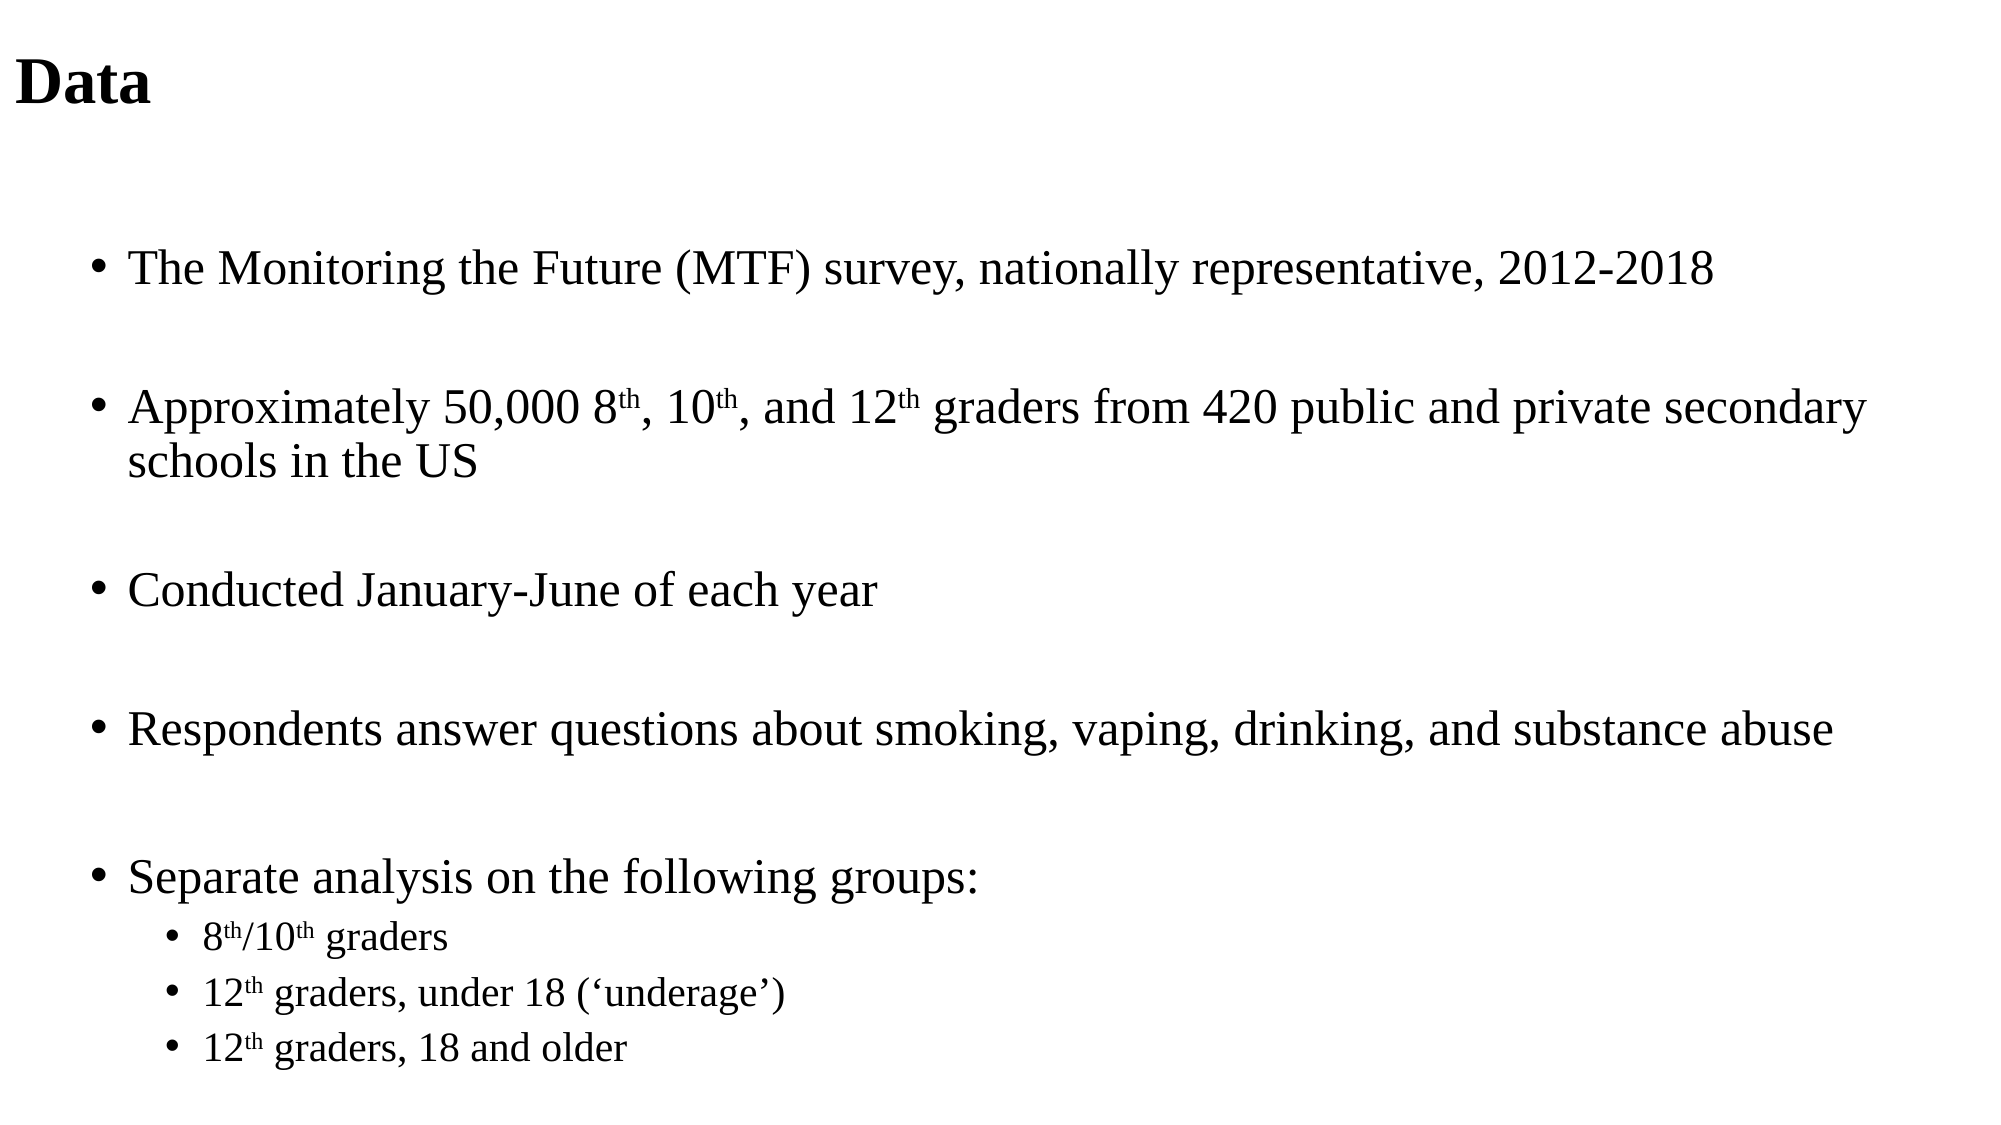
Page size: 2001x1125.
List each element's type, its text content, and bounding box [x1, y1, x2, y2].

list The Monitoring the Future (MTF) survey, nationally representative, 2012-2018 Approximately 50,000 8th, 10th, and 12th graders from 420 public and private secondary schools in the US Conducted January-June of each year Respondents answer questions about smoking, vaping, drinking, and substance abuse Separate analysis on the following groups: 8th/10th graders 12th graders, under 18 (‘underage’) 12th graders, 18 and older [0, 163, 2000, 1104]
title Data [0, 0, 2000, 163]
